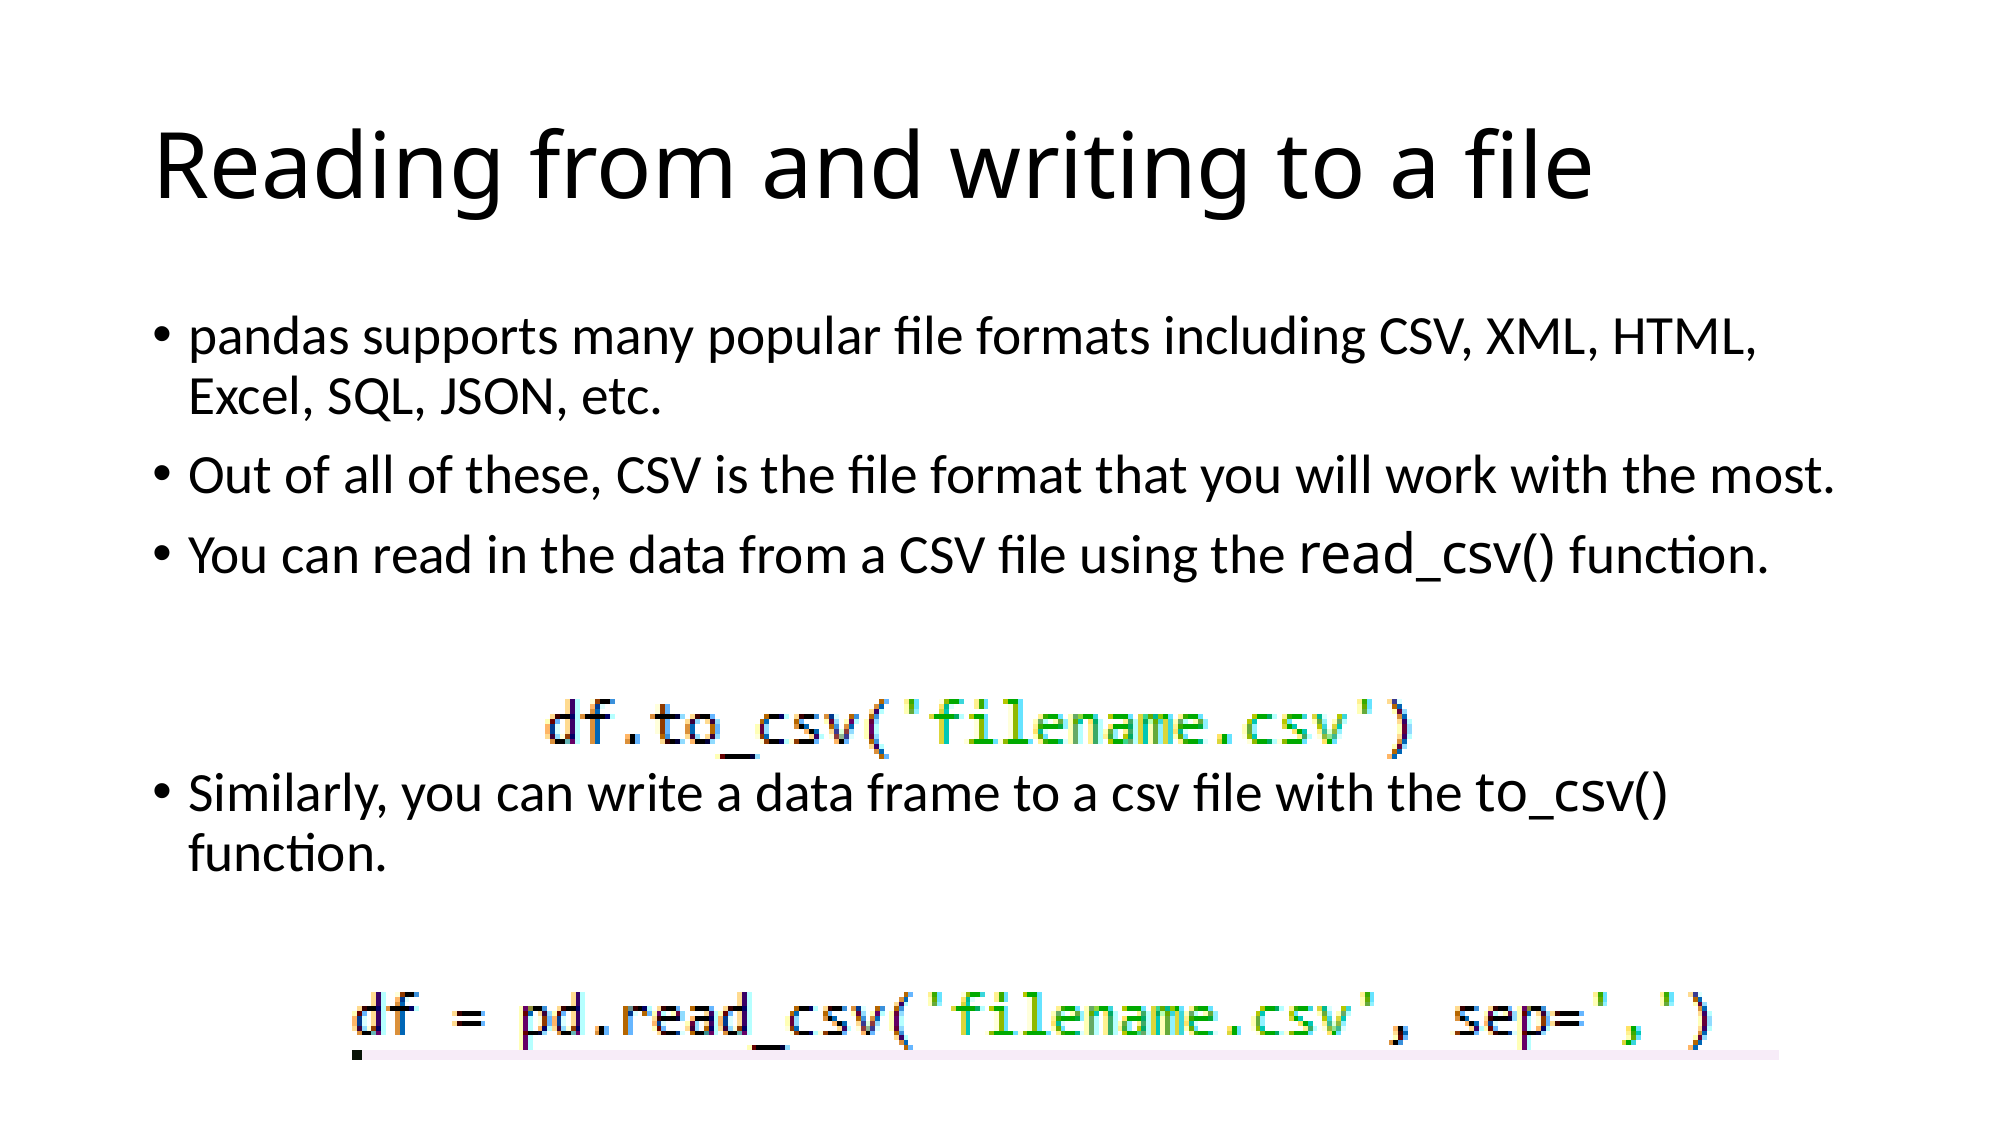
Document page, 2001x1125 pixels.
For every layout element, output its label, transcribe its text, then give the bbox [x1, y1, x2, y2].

list pandas supports many popular file formats including CSV, XML, HTML, Excel, SQL, JSON, etc. Out of all of these, CSV is the file format that you will work with the most. You can read in the data from a CSV file using the read_csv() function. Similarly, you can write a data frame to a csv file with the to_csv() function. [137, 299, 1863, 979]
picture [541, 684, 1432, 769]
title Reading from and writing to a file [137, 59, 1863, 278]
picture [348, 978, 1779, 1060]
